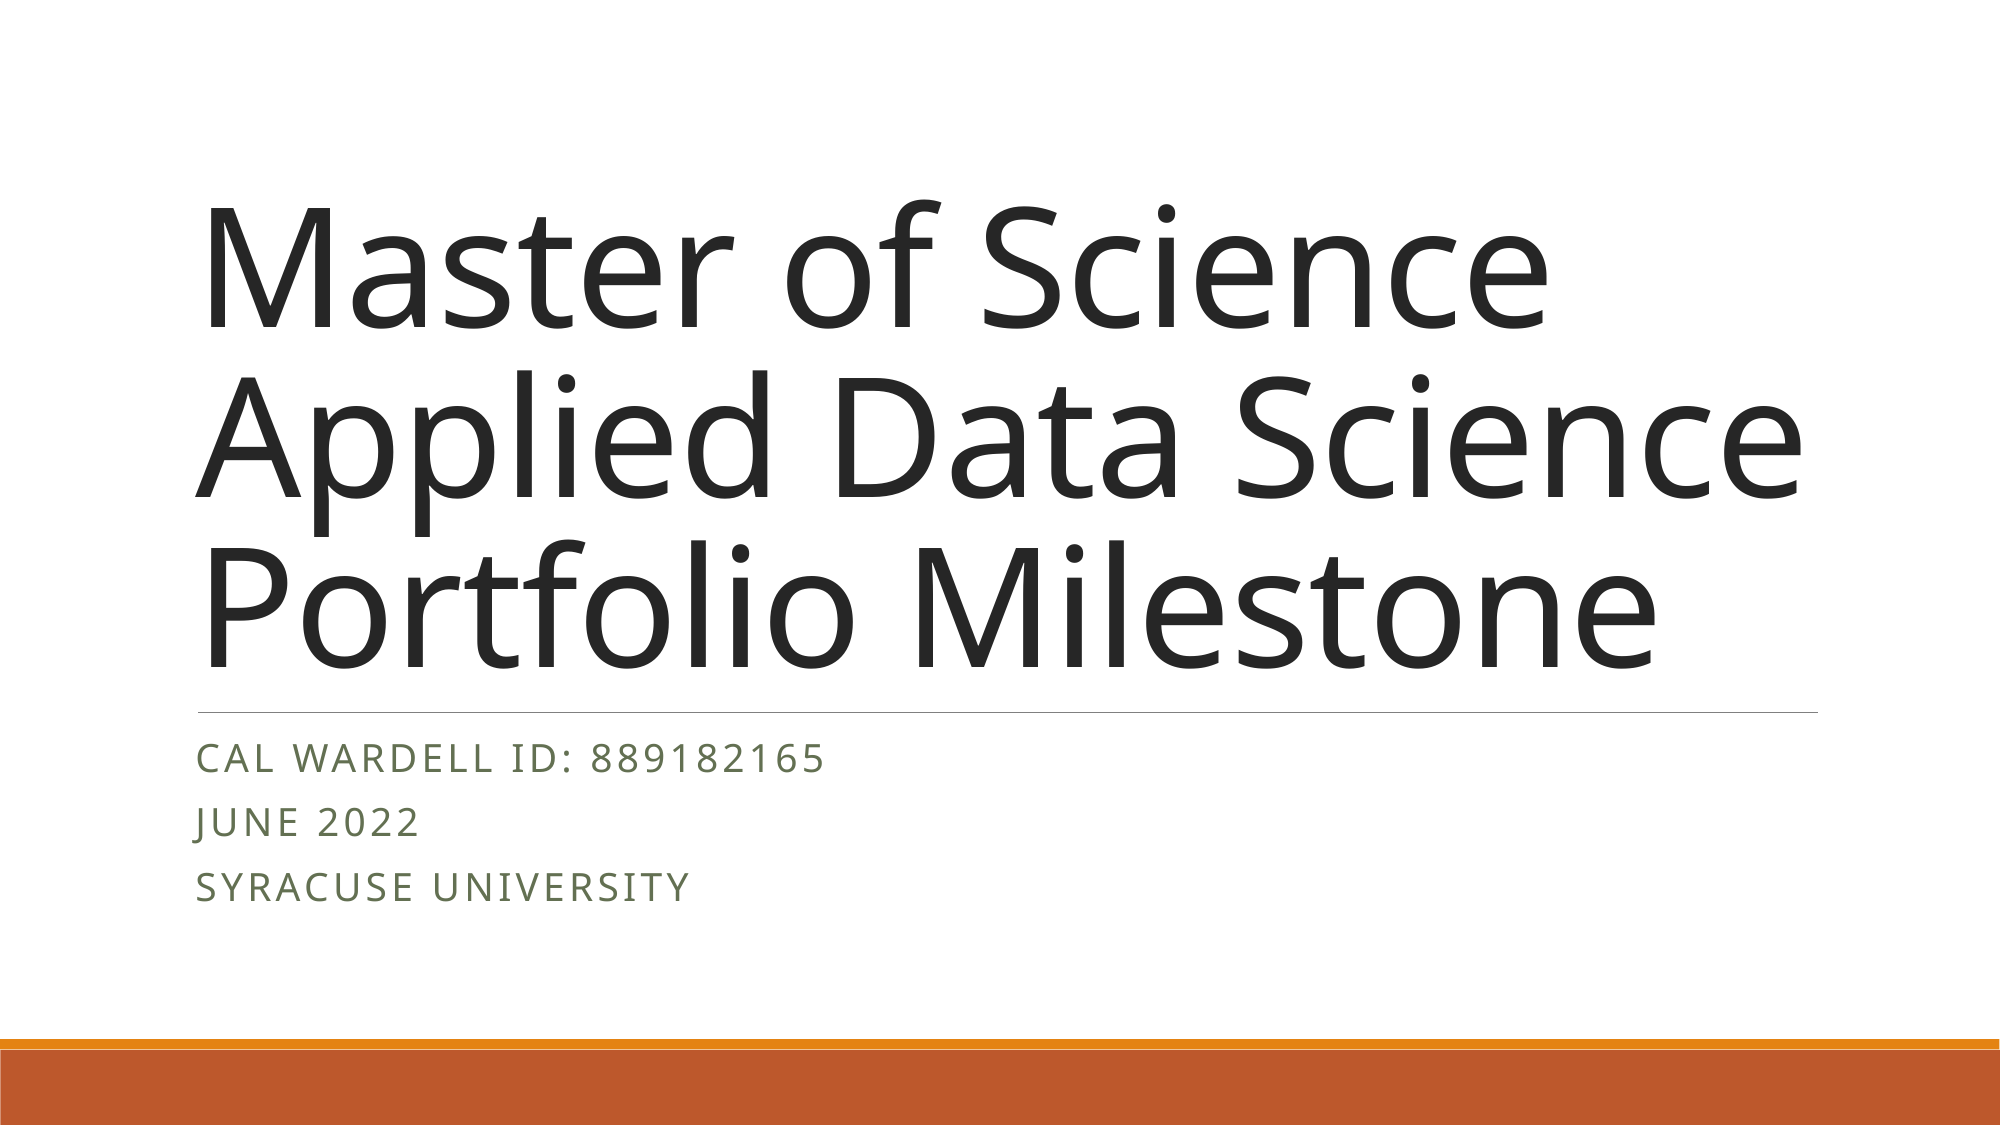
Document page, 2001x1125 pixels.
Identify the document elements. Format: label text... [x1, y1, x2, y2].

title Master of Science Applied Data Science Portfolio Milestone [180, 124, 1830, 710]
subtitle Cal Wardell ID: 889182165 June 2022 Syracuse University [180, 730, 1831, 919]
